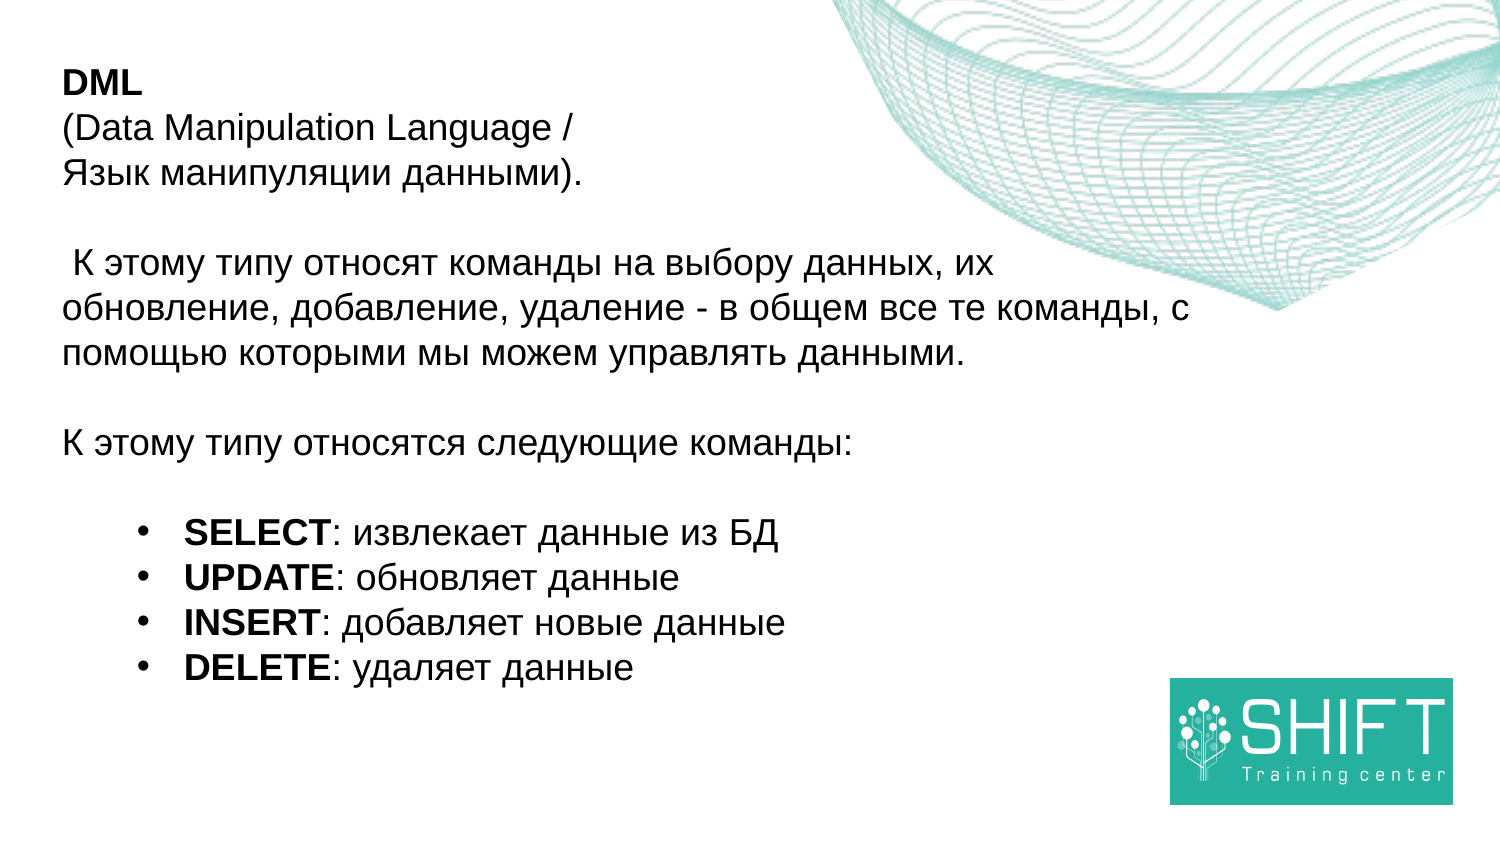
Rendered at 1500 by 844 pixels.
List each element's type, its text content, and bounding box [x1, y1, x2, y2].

text_box DML (Data Manipulation Language / Язык манипуляции данными). К этому типу относят команды на выбору данных, их обновление, добавление, удаление - в общем все те команды, с помощью которыми мы можем управлять данными. К этому типу относятся следующие команды: SELECT: извлекает данные из БД UPDATE: обновляет данные INSERT: добавляет новые данные DELETE: удаляет данные [47, 50, 1220, 741]
picture [1169, 678, 1453, 805]
